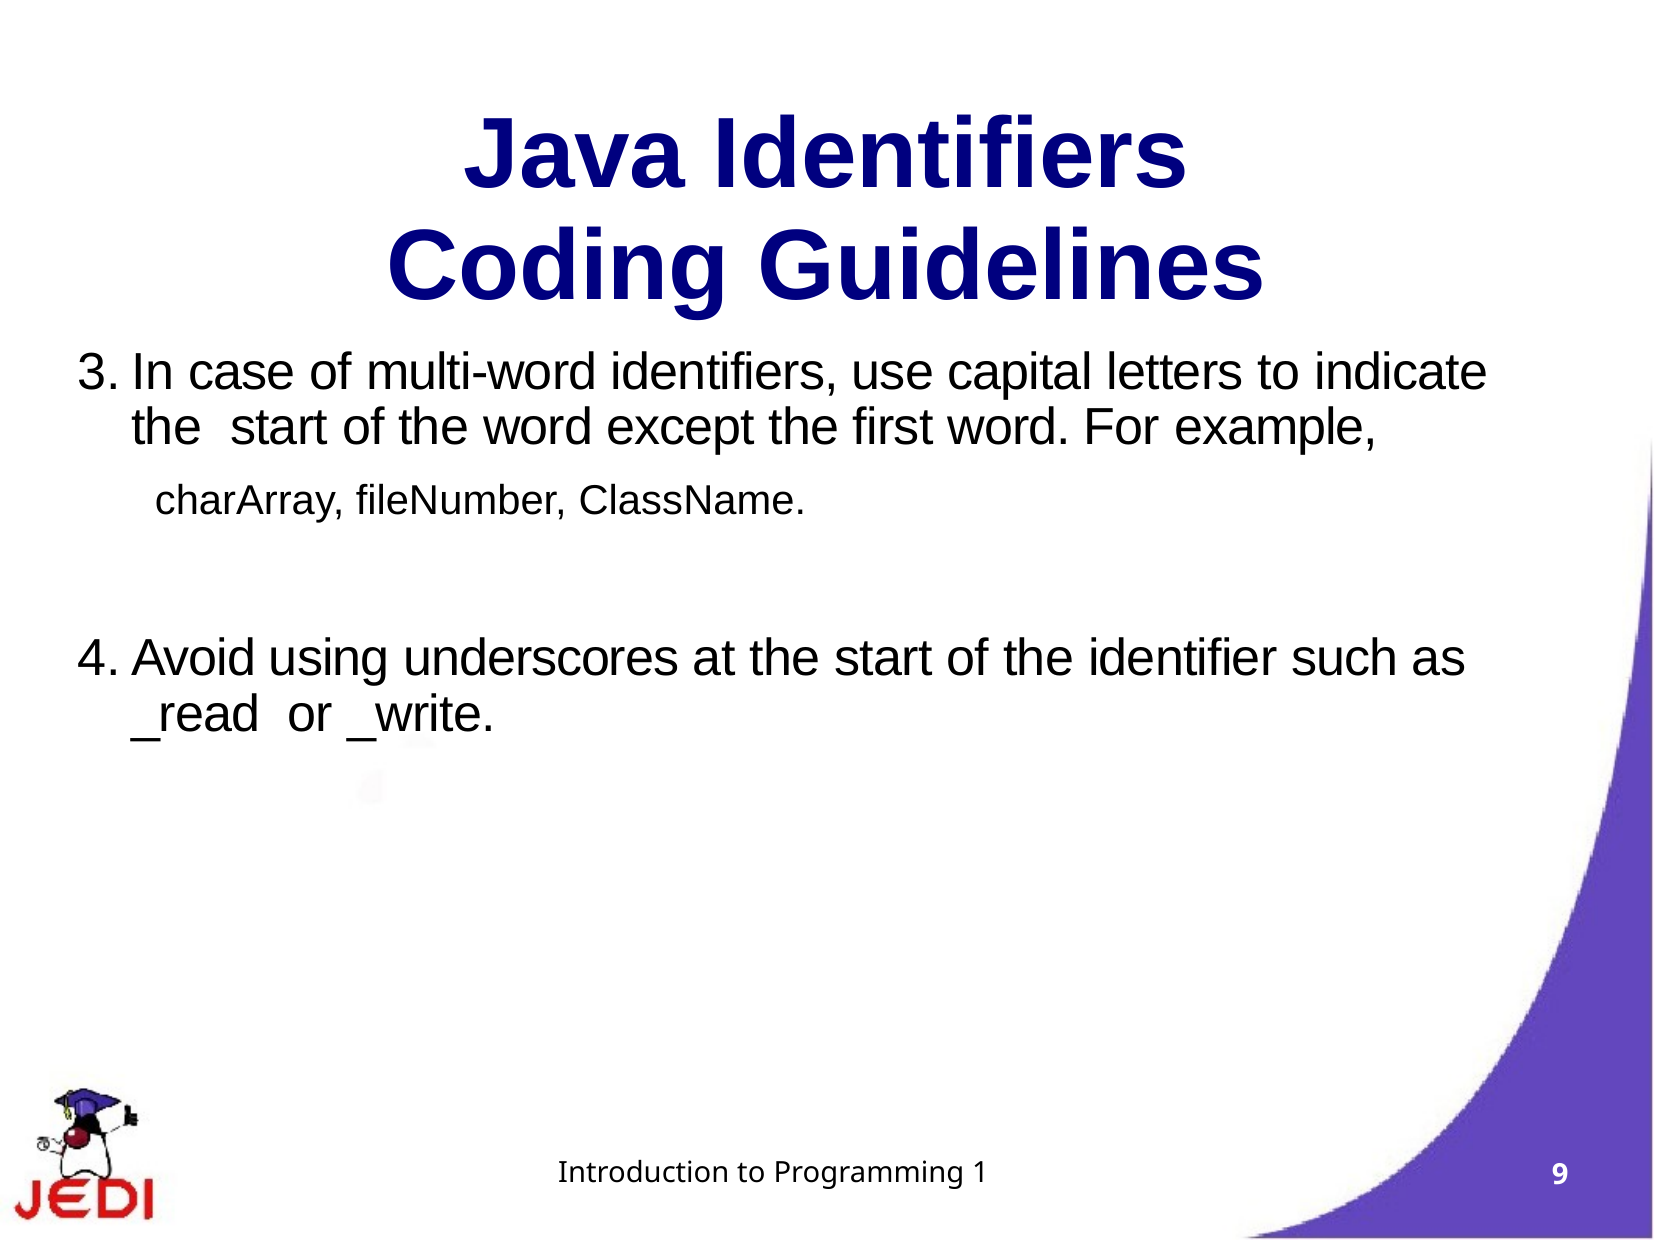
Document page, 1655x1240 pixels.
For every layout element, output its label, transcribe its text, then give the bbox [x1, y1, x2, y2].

title Java Identifiers Coding Guidelines [384, 83, 1271, 320]
text_box In case of multi-word identifiers, use capital letters to indicate the start of the word except the first word. For example, charArray, fileNumber, ClassName. Avoid using underscores at the start of the identifier such as _read or _write. [75, 334, 1605, 742]
picture [0, 426, 1654, 1240]
slide_number 9 [1547, 1152, 1599, 1240]
footer Introduction to Programming 1 [556, 1150, 1018, 1240]
